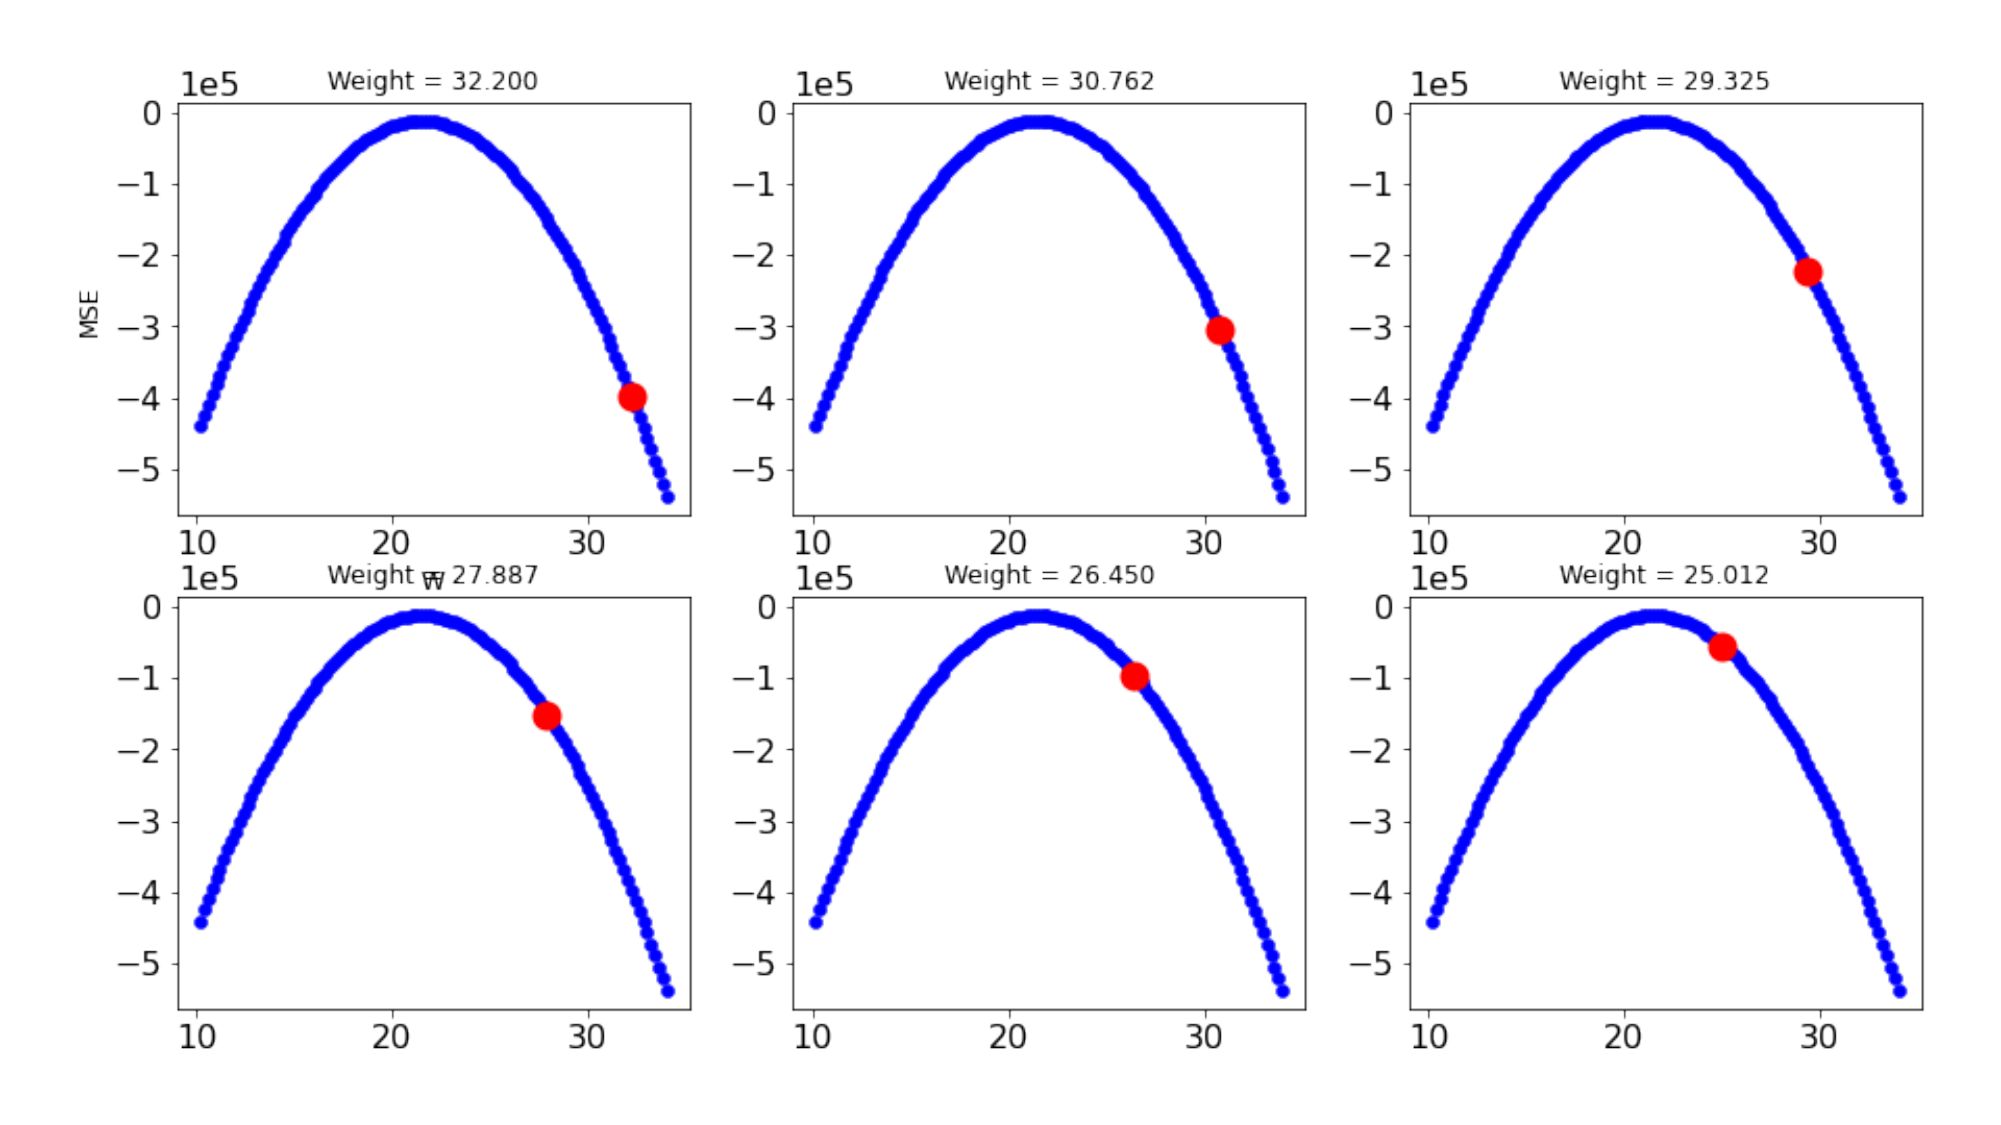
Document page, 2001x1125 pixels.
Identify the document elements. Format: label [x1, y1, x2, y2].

picture [63, 55, 1937, 1070]
